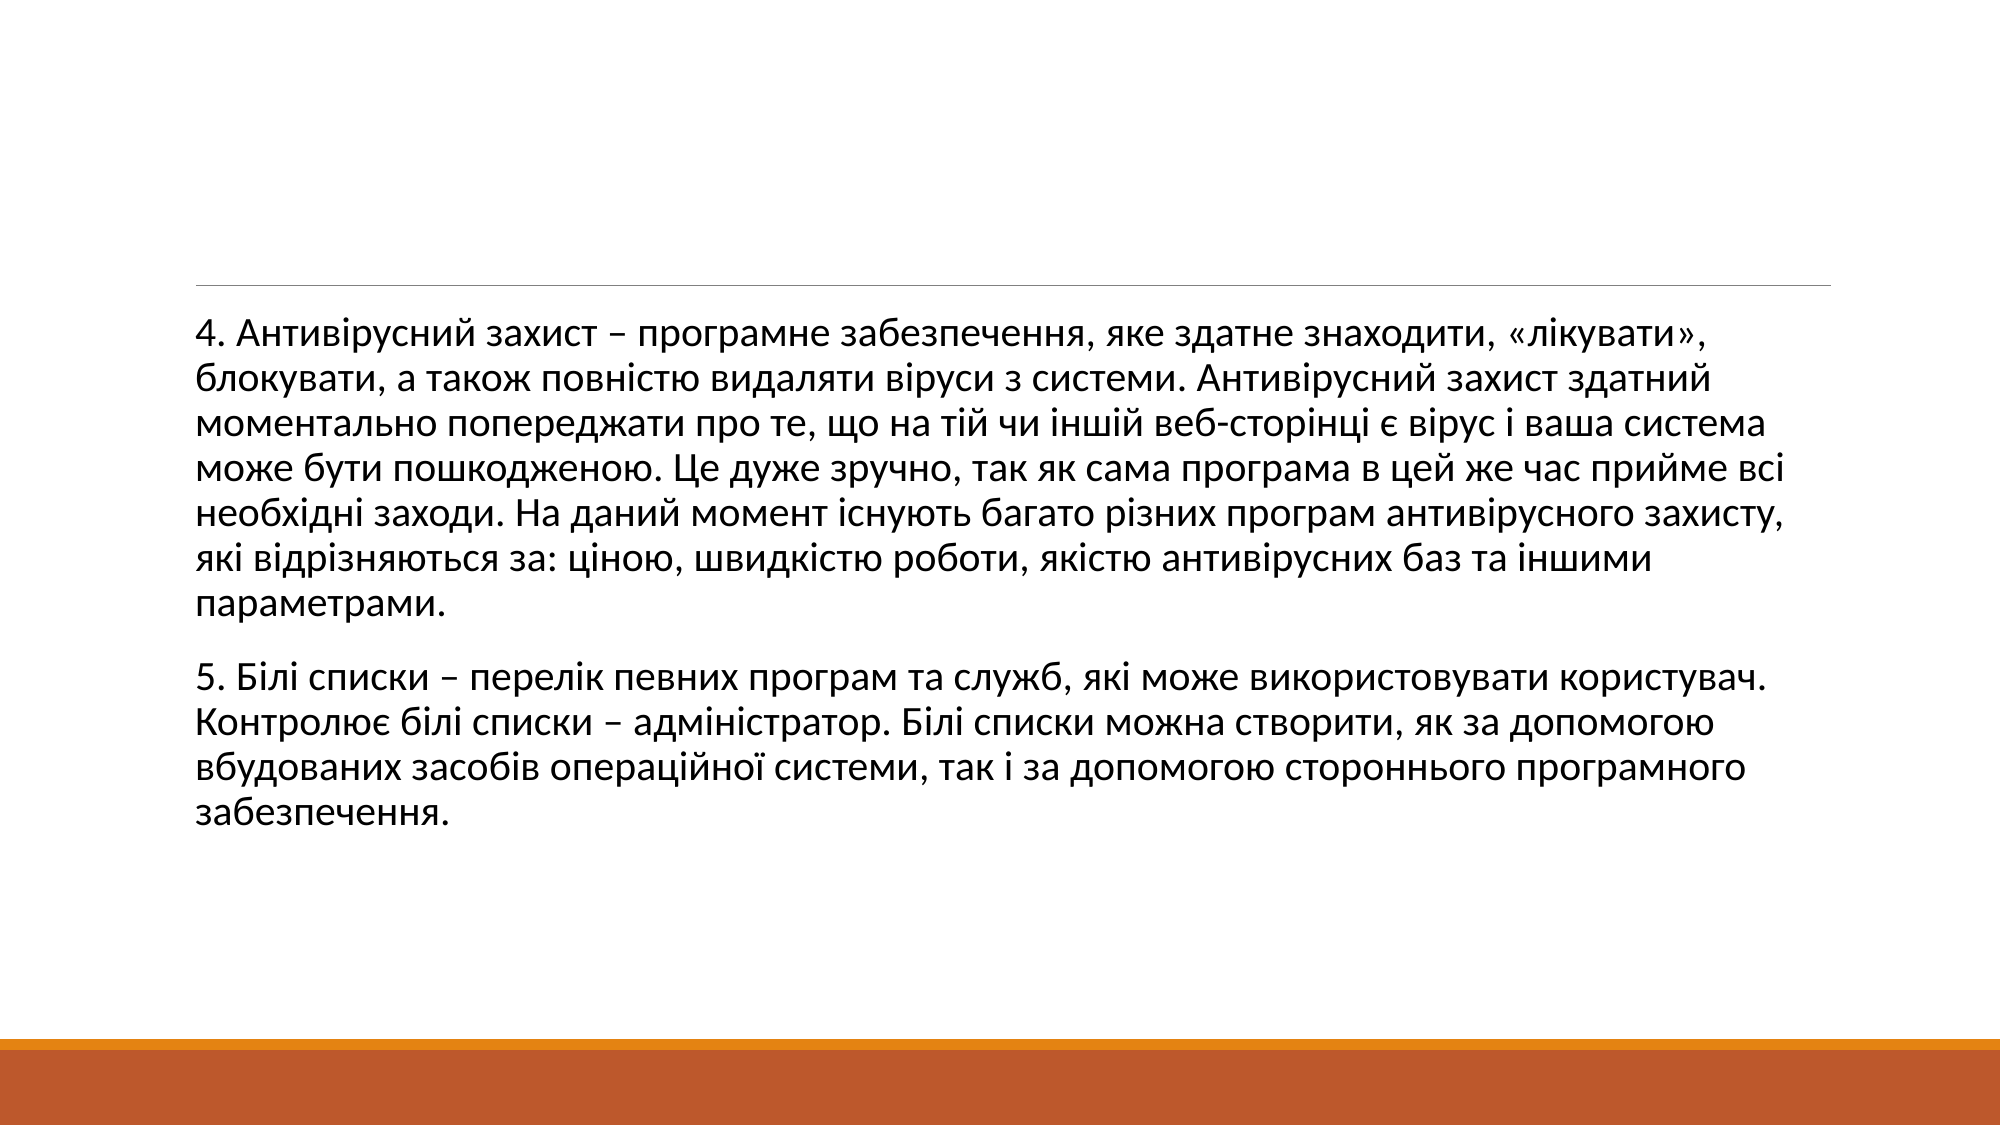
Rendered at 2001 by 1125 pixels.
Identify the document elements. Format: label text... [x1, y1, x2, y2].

list 4. Антивiрусний захист – програмне забезпечення, яке здатне знаходити, «лiкувати», блокувати, а також повнiстю видаляти вiруси з системи. Антивiрусний захист здатний моментально попереджати про те, що на тiй чи iншiй веб-сторiнцi є вiрус i ваша система може бути пошкодженою. Це дуже зручно, так як сама програма в цей же час прийме всi необхiднi заходи. На даний момент iснують багато рiзних програм антивiрусного захисту, якi вiдрiзняються за: цiною, швидкiстю роботи, якiстю антивiрусних баз та iншими параметрами. 5. Бiлi списки – перелiк певних програм та служб, якi може використовувати користувач. Контролює бiлi списки – адмiнiстратор. Бiлi списки можна створити, як за допомогою вбудованих засобiв операцiйної системи, так i за допомогою стороннього програмного забезпечення. [180, 302, 1830, 963]
